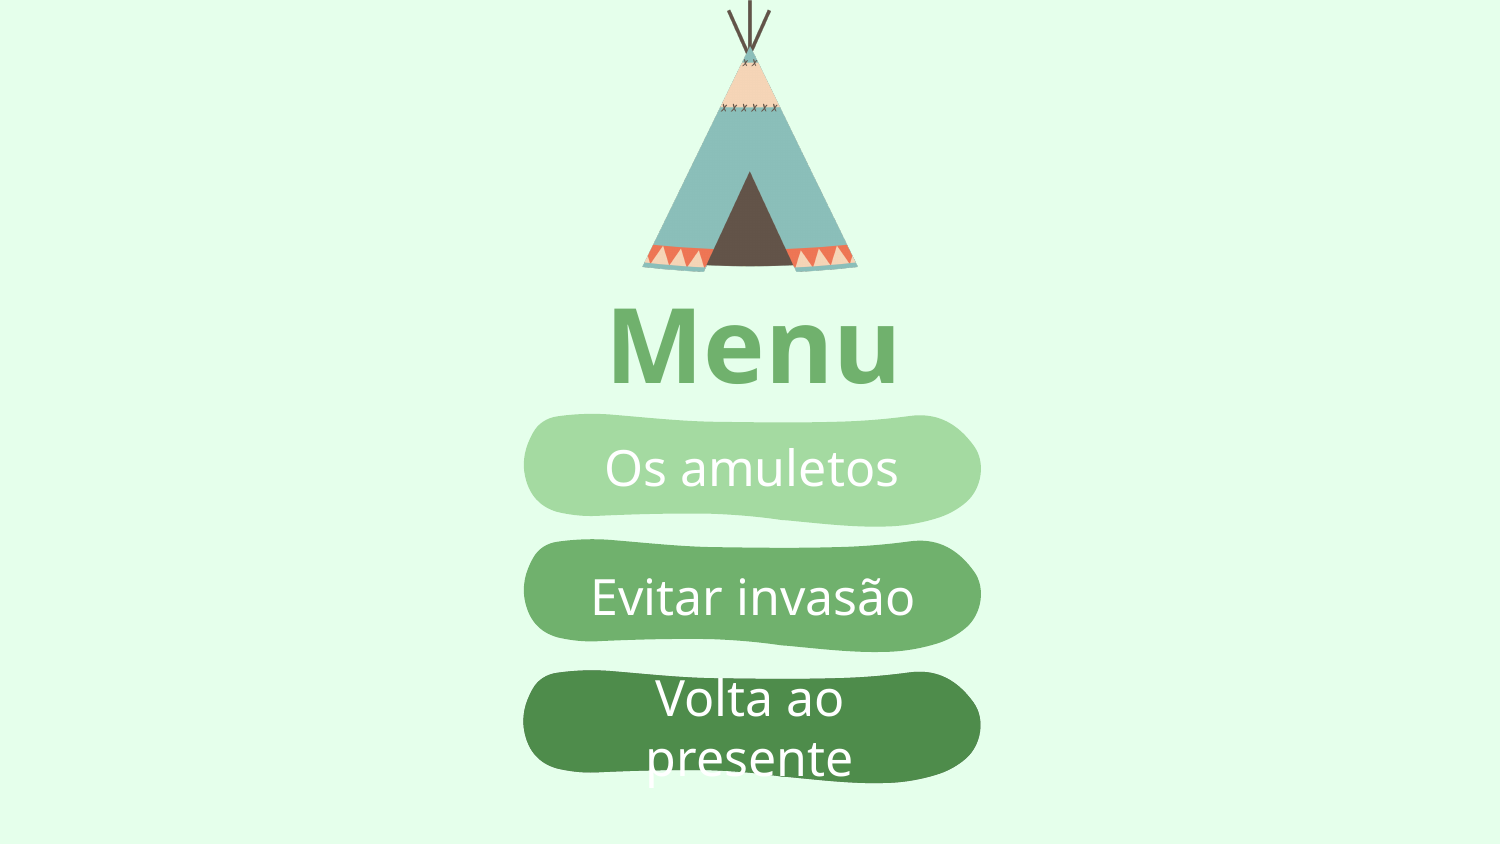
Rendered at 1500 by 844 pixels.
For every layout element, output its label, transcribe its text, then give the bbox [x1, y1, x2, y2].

title Menu [509, 300, 999, 384]
text_box [523, 539, 981, 653]
text_box Evitar invasão [575, 565, 932, 627]
text_box [538, 758, 967, 784]
picture [642, 0, 858, 272]
text_box Os amuletos [585, 435, 918, 497]
text_box [523, 413, 981, 527]
text_box [523, 670, 981, 757]
text_box Volta ao presente [532, 696, 968, 758]
